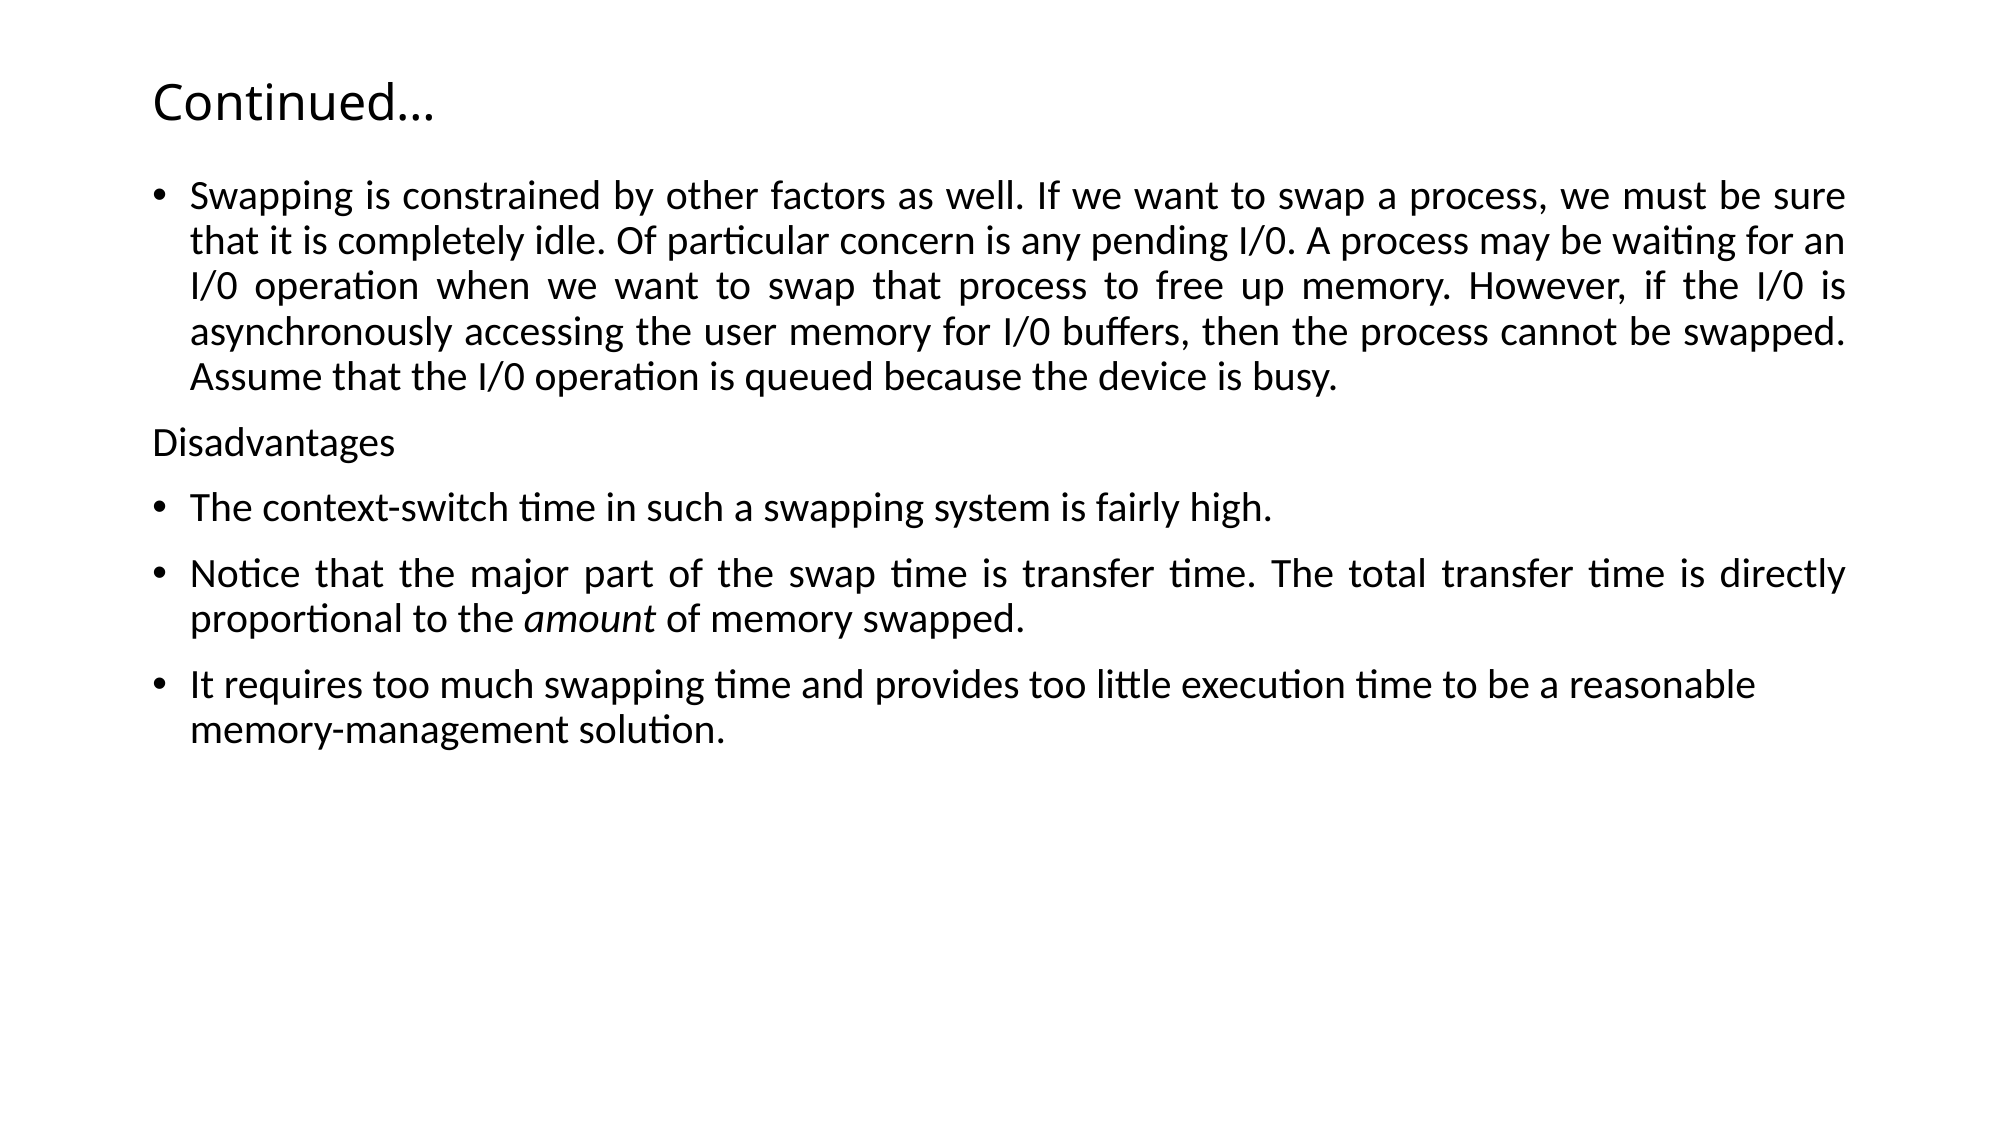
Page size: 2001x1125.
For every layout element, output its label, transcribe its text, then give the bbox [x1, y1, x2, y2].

title Continued… [137, 59, 1863, 148]
list Swapping is constrained by other factors as well. If we want to swap a process, we must be sure that it is completely idle. Of particular concern is any pending I/0. A process may be waiting for an I/0 operation when we want to swap that process to free up memory. However, if the I/0 is asynchronously accessing the user memory for I/0 buffers, then the process cannot be swapped. Assume that the I/0 operation is queued because the device is busy. Disadvantages The context-switch time in such a swapping system is fairly high. Notice that the major part of the swap time is transfer time. The total transfer time is directly proportional to the amount of memory swapped. It requires too much swapping time and provides too little execution time to be a reasonable memory-management solution. [137, 166, 1863, 881]
